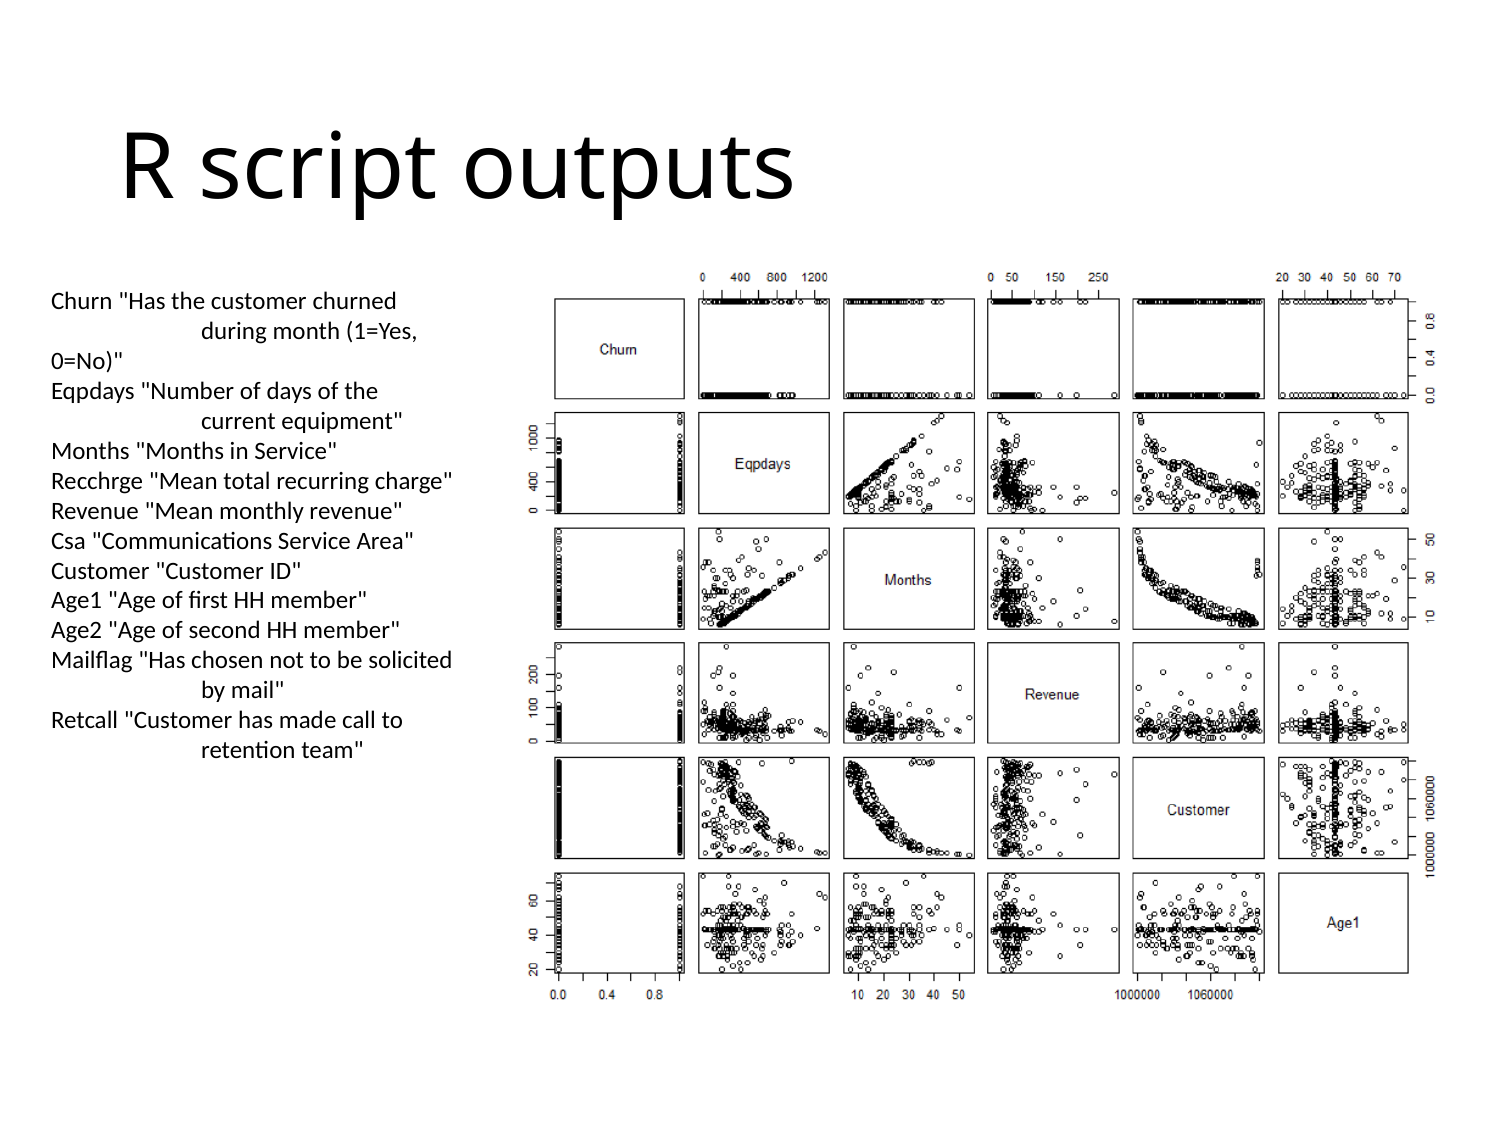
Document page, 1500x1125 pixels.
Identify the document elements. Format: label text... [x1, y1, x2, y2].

title R script outputs [103, 59, 1397, 277]
text_box Churn "Has the customer churned during month (1=Yes, 0=No)" Eqpdays "Number of days of the current equipment" Months "Months in Service" Recchrge "Mean total recurring charge" Revenue "Mean monthly revenue" Csa "Communications Service Area" Customer "Customer ID" Age1 "Age of first HH member" Age2 "Age of second HH member" Mailflag "Has chosen not to be solicited by mail" Retcall "Customer has made call to retention team" [36, 277, 507, 772]
picture [507, 252, 1452, 1013]
